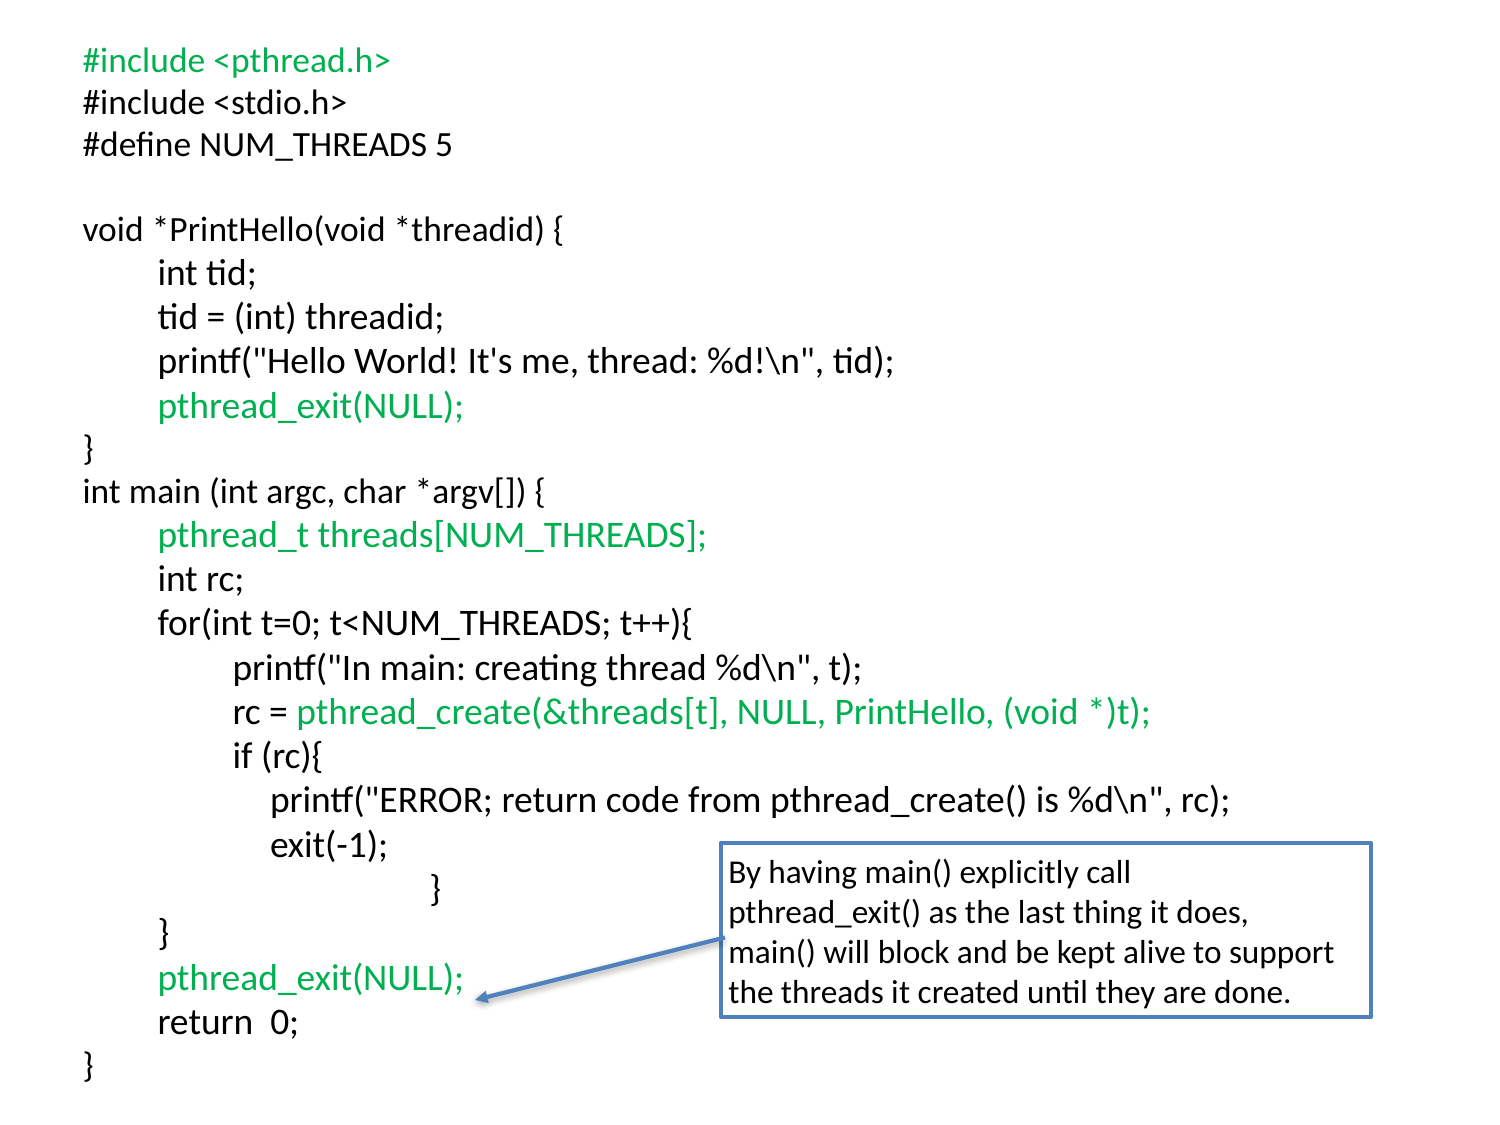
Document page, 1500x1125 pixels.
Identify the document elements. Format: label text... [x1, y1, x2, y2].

list #include <pthread.h> #include <stdio.h> #define NUM_THREADS 5 void *PrintHello(void *threadid) { int tid; tid = (int) threadid; printf("Hello World! It's me, thread: %d!\n", tid); pthread_exit(NULL); } int main (int argc, char *argv[]) { pthread_t threads[NUM_THREADS]; int rc; for(int t=0; t<NUM_THREADS; t++){ printf("In main: creating thread %d\n", t); rc = pthread_create(&threads[t], NULL, PrintHello, (void *)t); if (rc){ printf("ERROR; return code from pthread_create() is %d\n", rc); exit(-1); } } pthread_exit(NULL); return 0; } [74, 36, 1426, 1125]
text_box By having main() explicitly call pthread_exit() as the last thing it does, main() will block and be kept alive to support the threads it created until they are done. [720, 842, 1371, 1018]
text_box [474, 937, 725, 1003]
